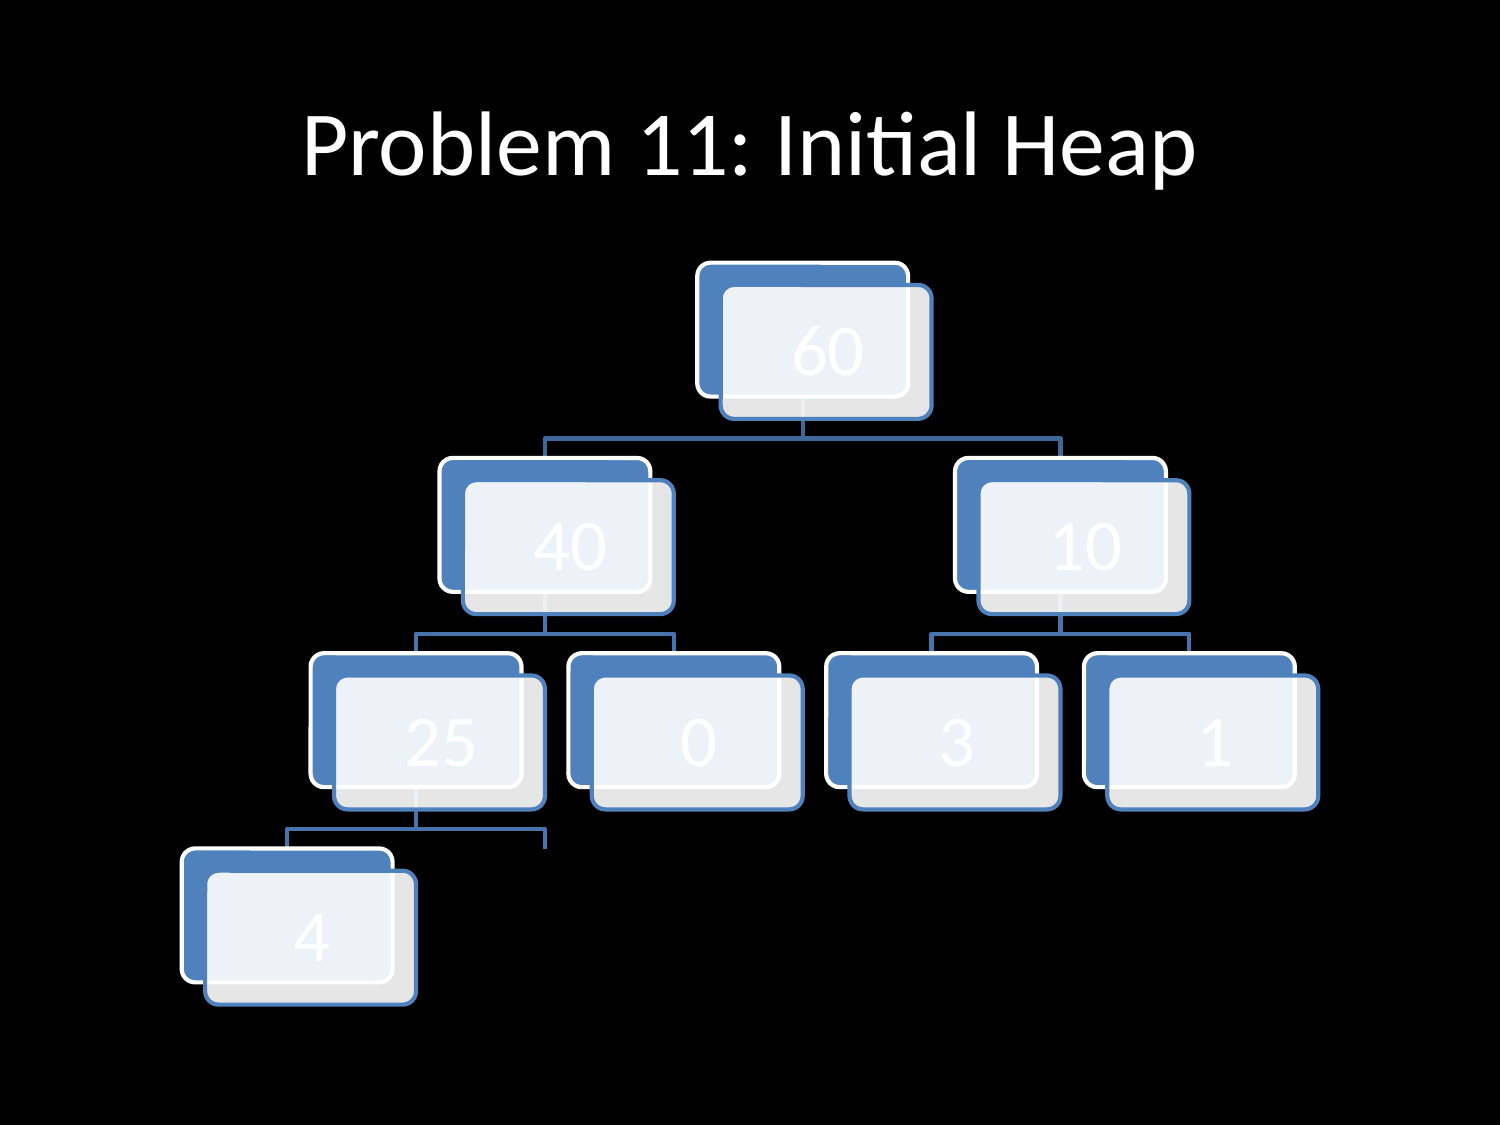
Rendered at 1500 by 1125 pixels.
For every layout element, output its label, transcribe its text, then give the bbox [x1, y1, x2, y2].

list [74, 262, 1426, 1006]
title Problem 11: Initial Heap [75, 45, 1425, 233]
